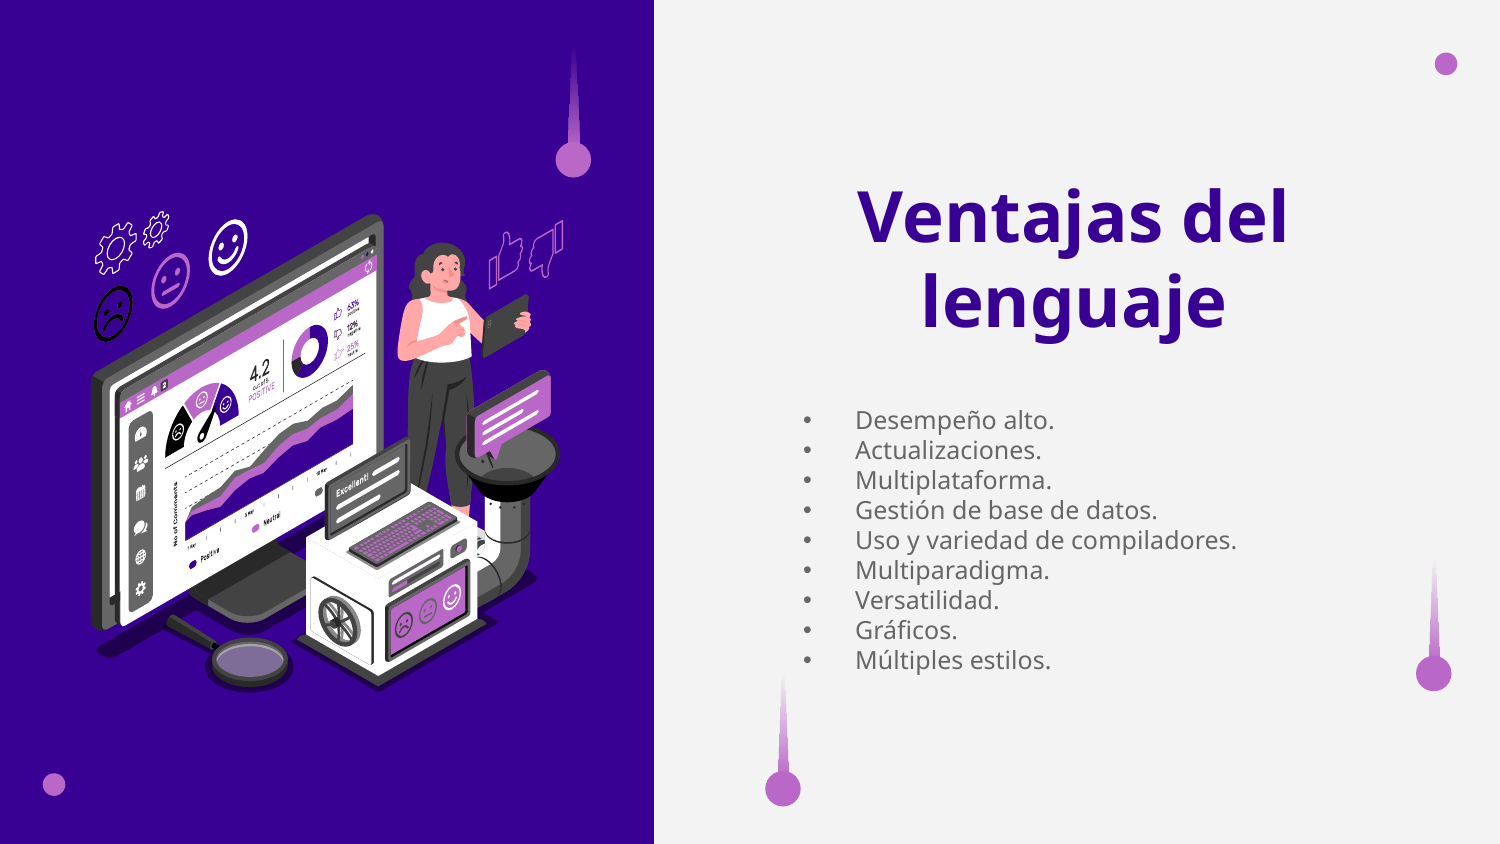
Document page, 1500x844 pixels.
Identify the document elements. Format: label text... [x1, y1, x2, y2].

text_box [764, 647, 801, 807]
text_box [90, 210, 564, 693]
title Ventajas del lenguaje [765, 167, 1383, 357]
subtitle Desempeño alto. Actualizaciones. Multiplataforma. Gestión de base de datos. Uso y variedad de compiladores. Multiparadigma. Versatilidad. Gráficos. Múltiples estilos. [765, 389, 1383, 687]
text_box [555, 18, 592, 178]
